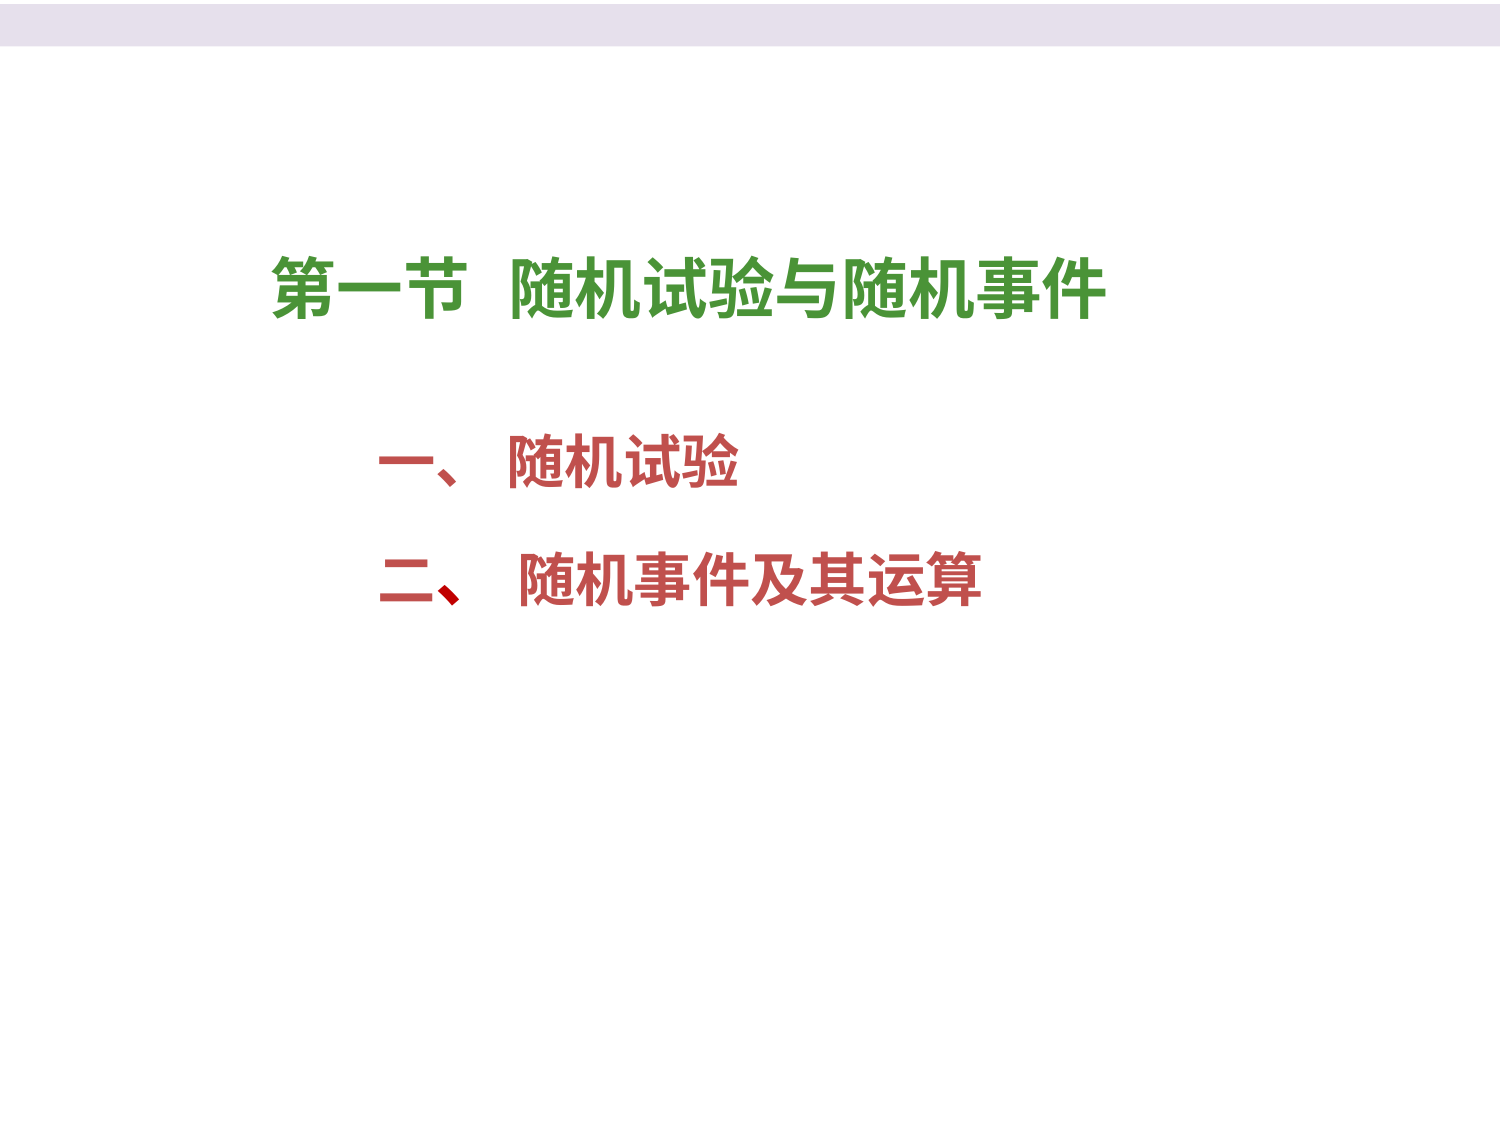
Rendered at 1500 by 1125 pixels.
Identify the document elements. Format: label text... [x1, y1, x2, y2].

text_box 二、 随机事件及其运算 [362, 527, 1211, 622]
text_box 一、 随机试验 [362, 409, 1050, 504]
text_box 第一节 随机试验与随机事件 [14, 222, 1365, 338]
